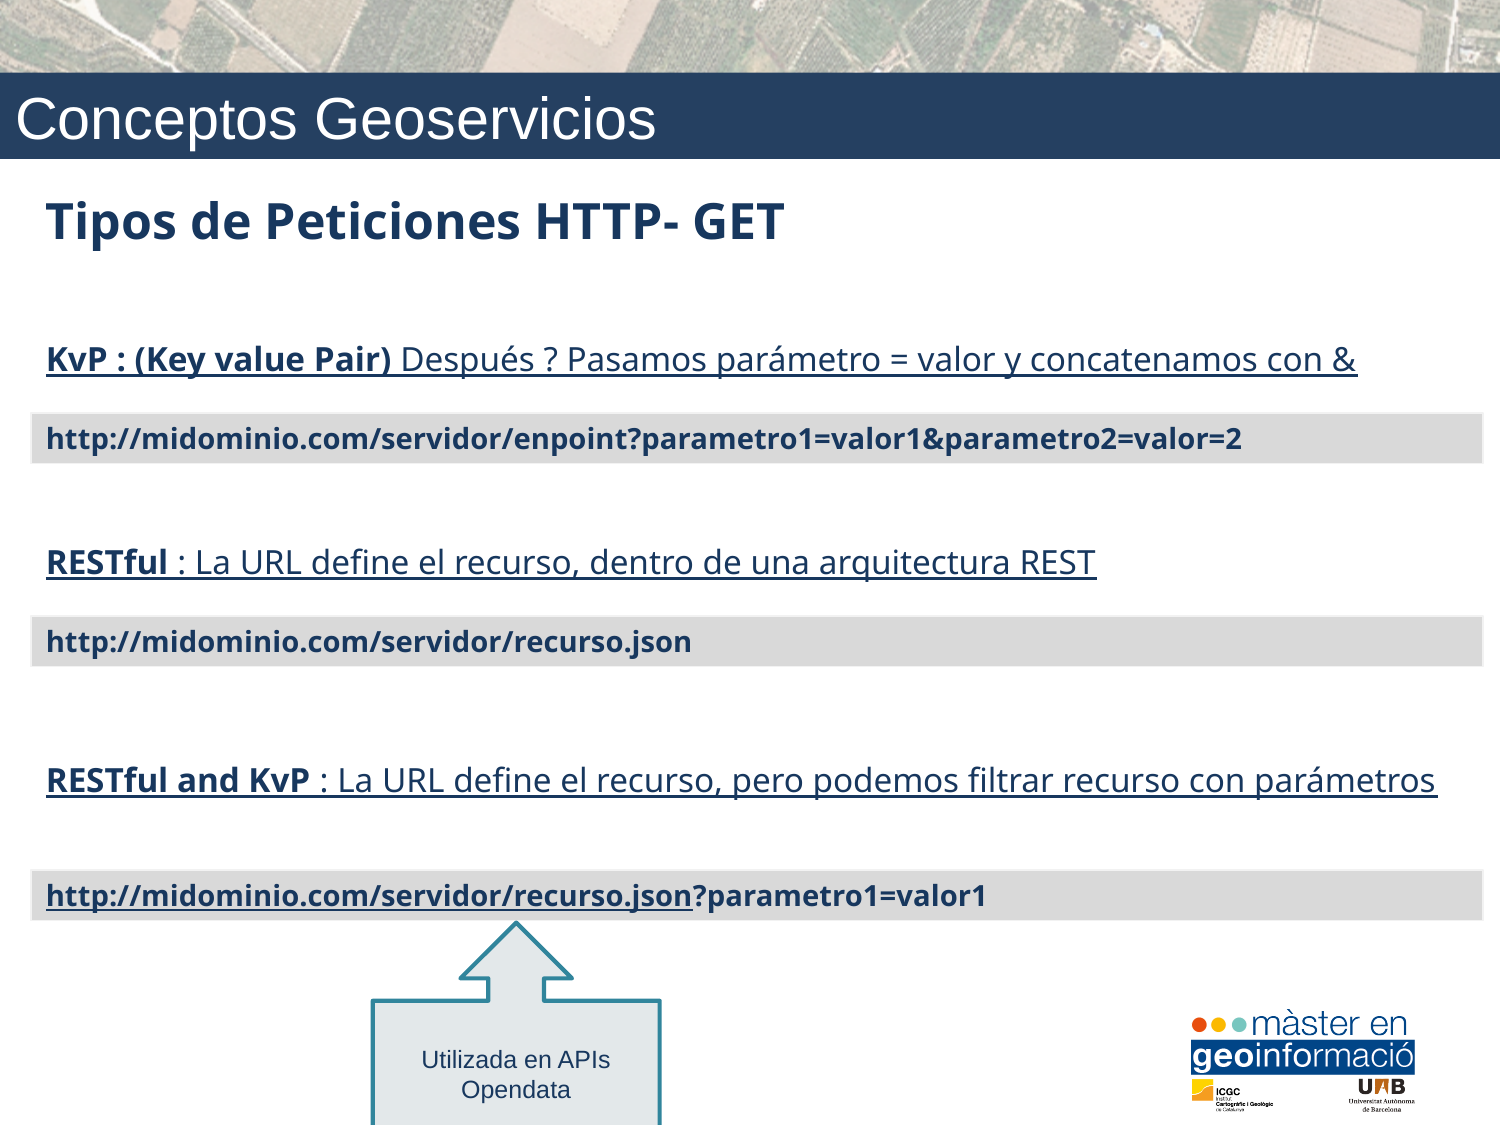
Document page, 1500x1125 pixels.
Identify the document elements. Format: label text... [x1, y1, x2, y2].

text_box KvP : (Key value Pair) Después ? Pasamos parámetro = valor y concatenamos con & [30, 330, 1500, 387]
text_box RESTful : La URL define el recurso, dentro de una arquitectura REST [30, 534, 1500, 590]
text_box RESTful and KvP : La URL define el recurso, pero podemos filtrar recurso con parámetros [30, 752, 1500, 808]
picture [1191, 1004, 1425, 1112]
picture [0, 0, 1500, 72]
text_box http://midominio.com/servidor/recurso.json?parametro1=valor1 [30, 869, 1483, 921]
text_box Tipos de Peticiones HTTP- GET [30, 182, 1500, 238]
title Conceptos Geoservicios [0, 72, 1500, 159]
text_box http://midominio.com/servidor/enpoint?parametro1=valor1&parametro2=valor=2 [30, 412, 1483, 464]
text_box Utilizada en APIs Opendata [372, 922, 660, 1125]
text_box http://midominio.com/servidor/recurso.json [30, 616, 1483, 667]
